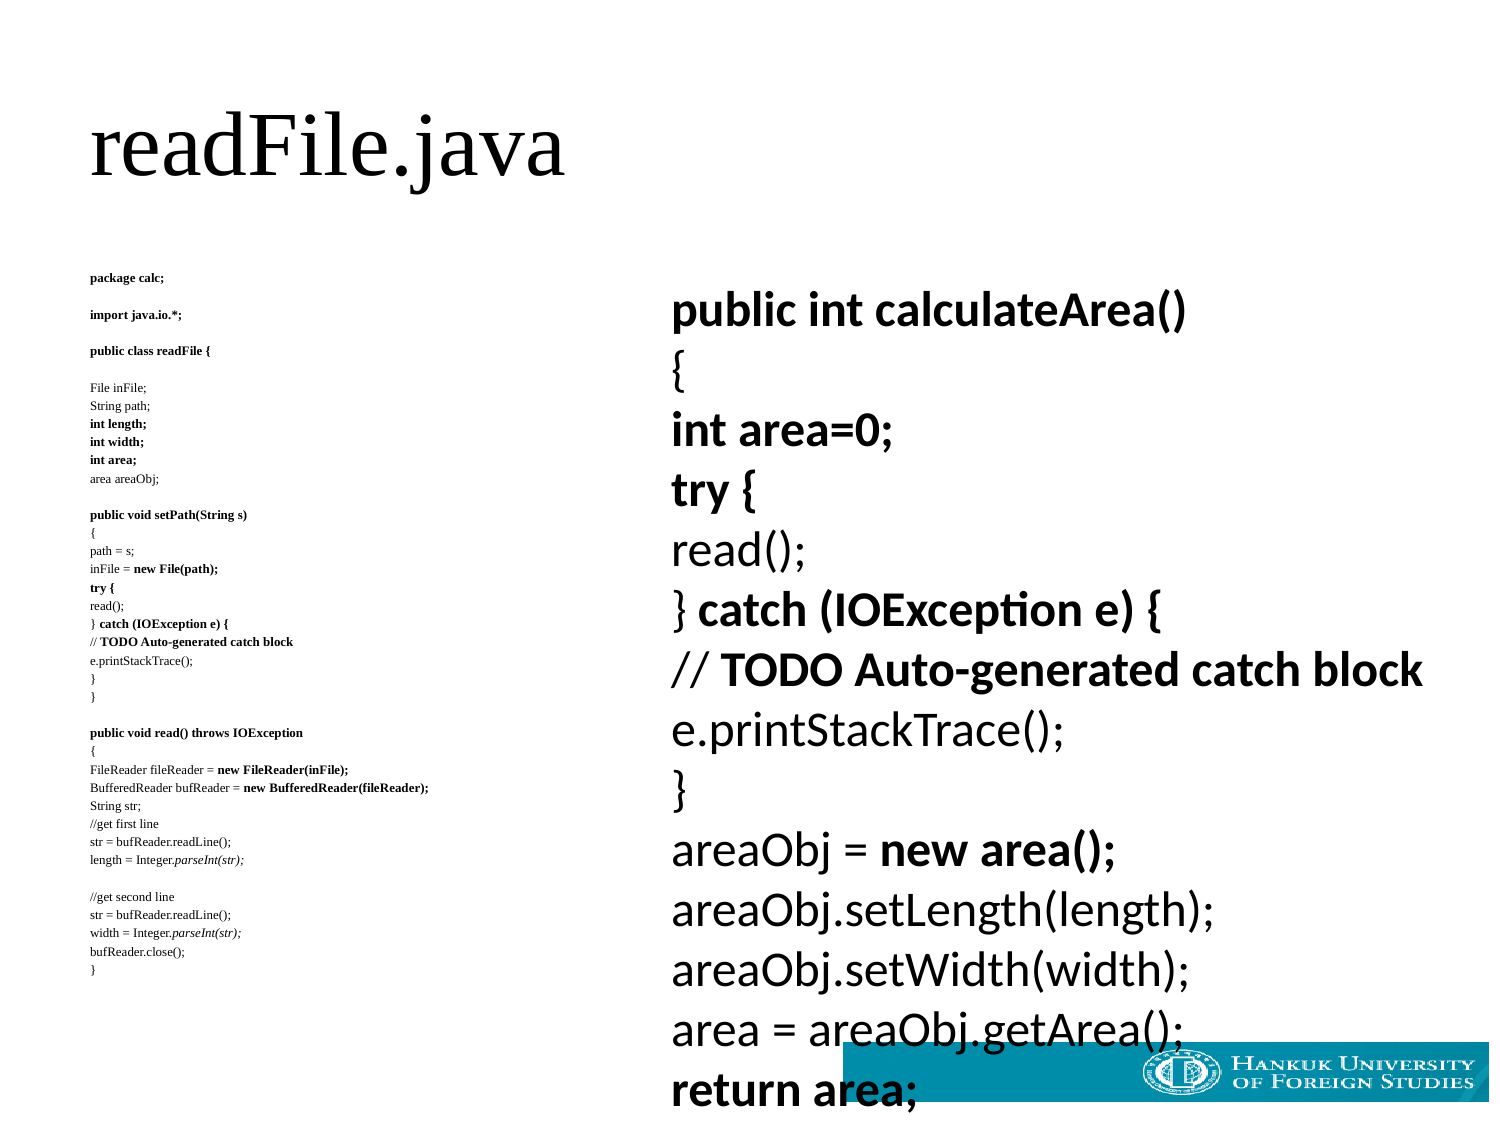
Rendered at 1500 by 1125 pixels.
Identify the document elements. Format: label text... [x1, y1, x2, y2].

text_box public int calculateArea() { int area=0; try { read(); } catch (IOException e) { // TODO Auto-generated catch block e.printStackTrace(); } areaObj = new area(); areaObj.setLength(length); areaObj.setWidth(width); area = areaObj.getArea(); return area; } public int getLength() { return areaObj.getLength(); } public int getWidth() { return areaObj.getWidth(); } } [656, 269, 1500, 1125]
list package calc; import java.io.*; public class readFile { File inFile; String path; int length; int width; int area; area areaObj; public void setPath(String s) { path = s; inFile = new File(path); try { read(); } catch (IOException e) { // TODO Auto-generated catch block e.printStackTrace(); } } public void read() throws IOException { FileReader fileReader = new FileReader(inFile); BufferedReader bufReader = new BufferedReader(fileReader); String str; //get first line str = bufReader.readLine(); length = Integer.parseInt(str); //get second line str = bufReader.readLine(); width = Integer.parseInt(str); bufReader.close(); } [75, 262, 1425, 1005]
title readFile.java [75, 45, 1425, 233]
